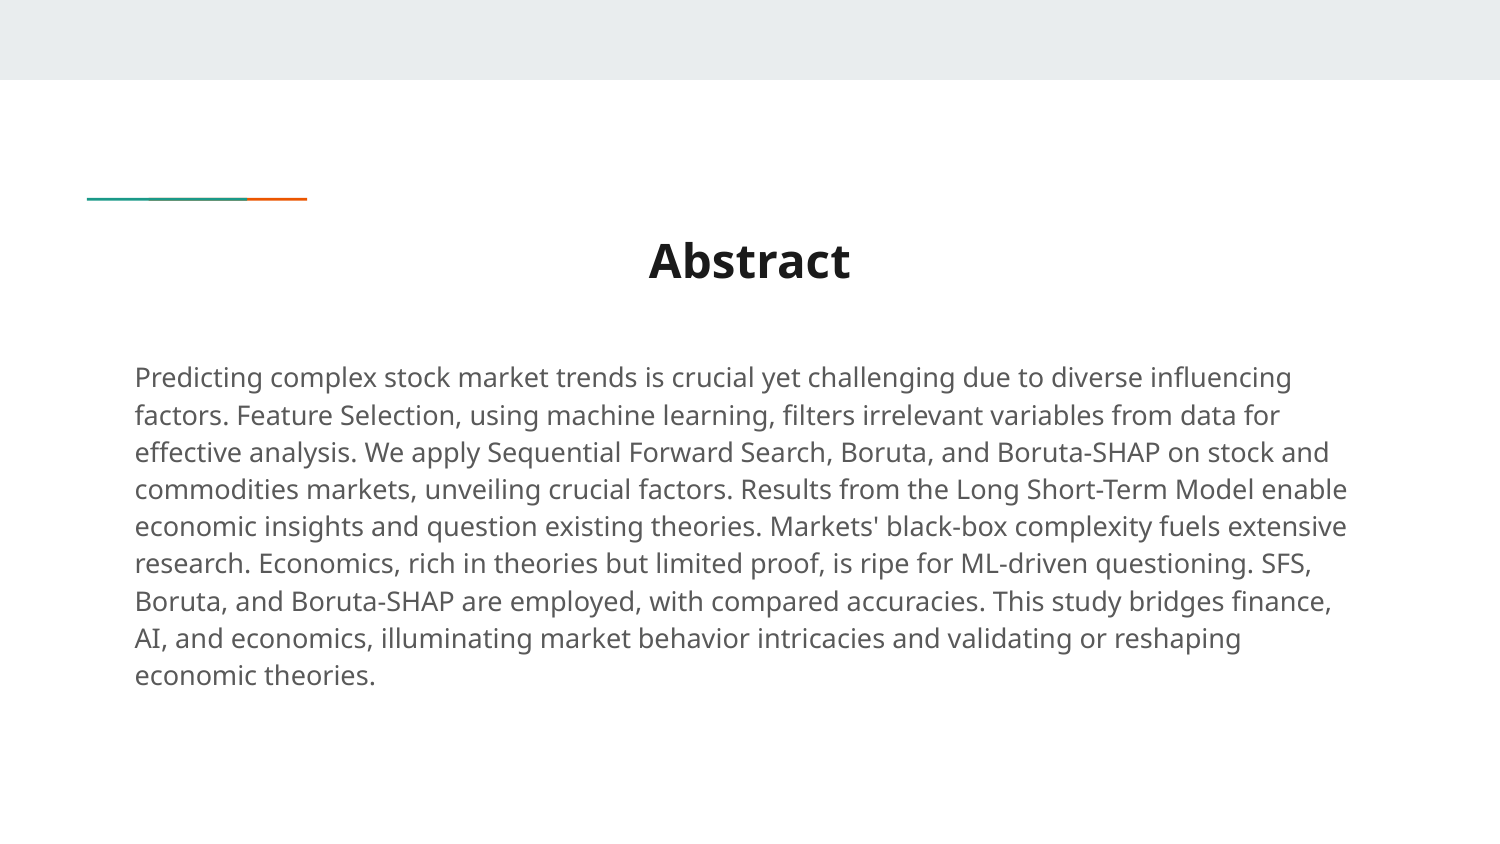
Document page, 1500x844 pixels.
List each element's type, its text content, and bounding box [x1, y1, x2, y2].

title Abstract [119, 216, 1381, 305]
list Predicting complex stock market trends is crucial yet challenging due to diverse influencing factors. Feature Selection, using machine learning, filters irrelevant variables from data for effective analysis. We apply Sequential Forward Search, Boruta, and Boruta-SHAP on stock and commodities markets, unveiling crucial factors. Results from the Long Short-Term Model enable economic insights and question existing theories. Markets' black-box complexity fuels extensive research. Economics, rich in theories but limited proof, is ripe for ML-driven questioning. SFS, Boruta, and Boruta-SHAP are employed, with compared accuracies. This study bridges finance, AI, and economics, illuminating market behavior intricacies and validating or reshaping economic theories. [119, 341, 1381, 712]
